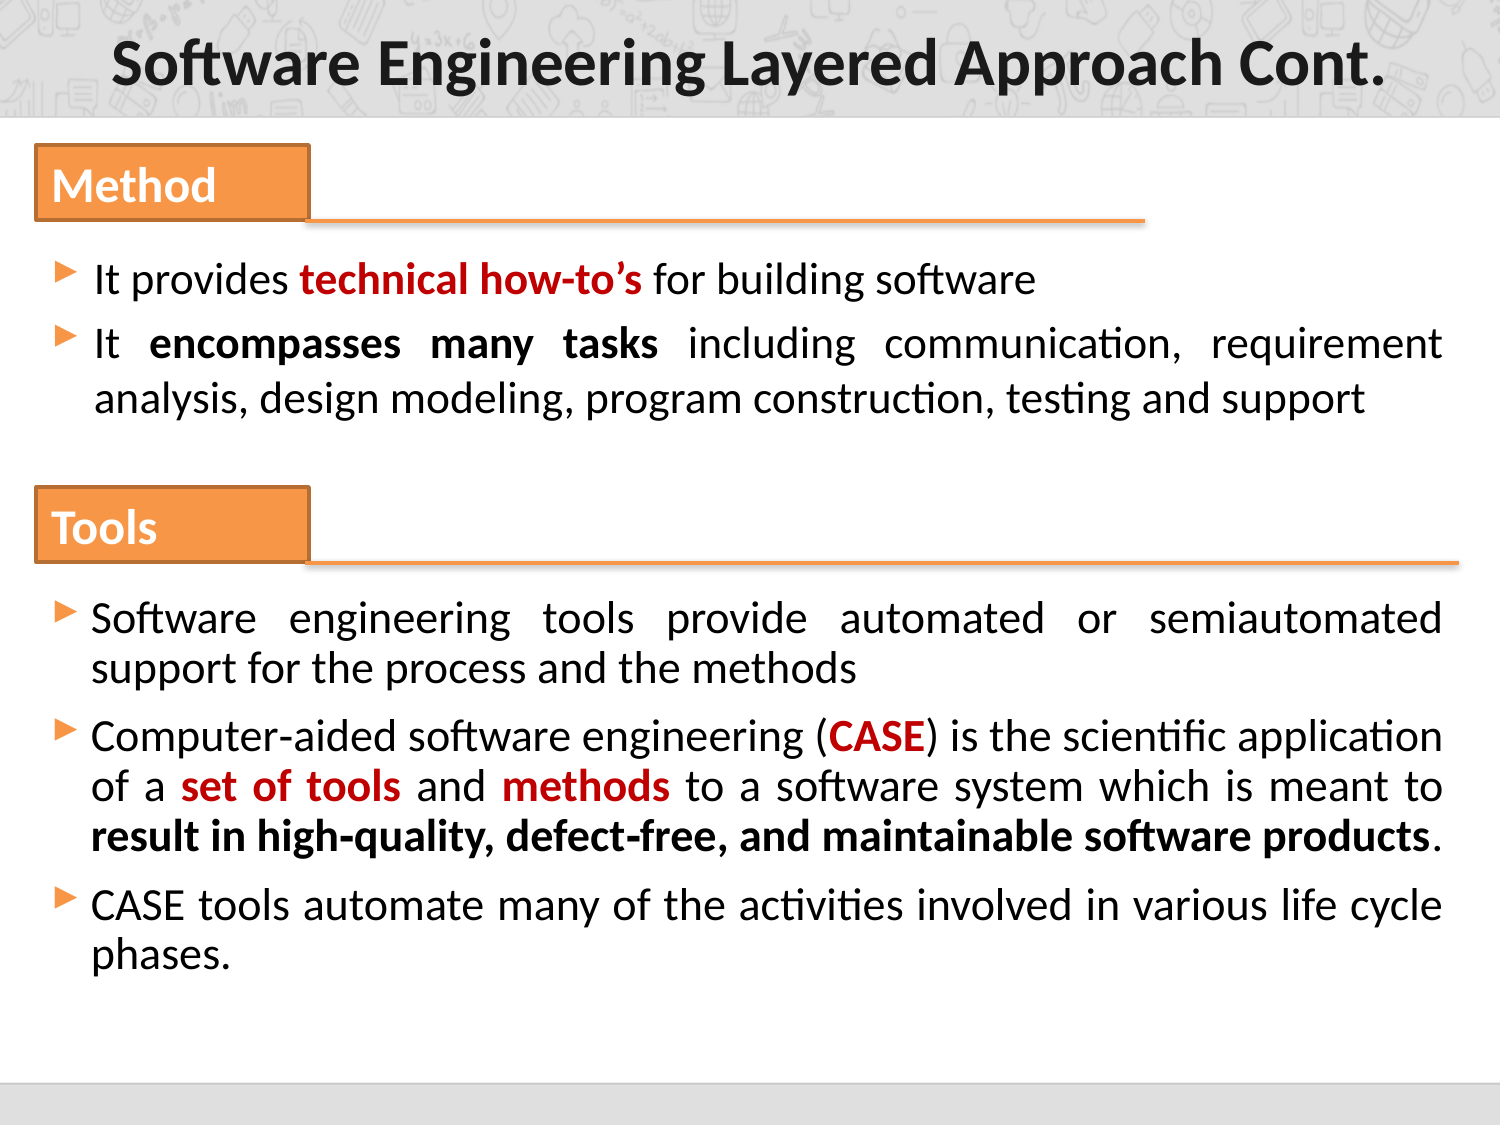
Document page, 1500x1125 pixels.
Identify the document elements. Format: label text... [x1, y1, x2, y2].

list It provides technical how-to’s for building software It encompasses many tasks including communication, requirement analysis, design modeling, program construction, testing and support [35, 241, 1459, 468]
title Software Engineering Layered Approach Cont. [0, 0, 1500, 117]
text_box Method [34, 143, 311, 222]
text_box Software engineering tools provide automated or semiautomated support for the process and the methods Computer‐aided software engineering (CASE) is the scientific application of a set of tools and methods to a software system which is meant to result in high‐quality, defect‐free, and maintainable software products. CASE tools automate many of the activities involved in various life cycle phases. [35, 586, 1459, 1030]
text_box Tools [34, 485, 311, 564]
